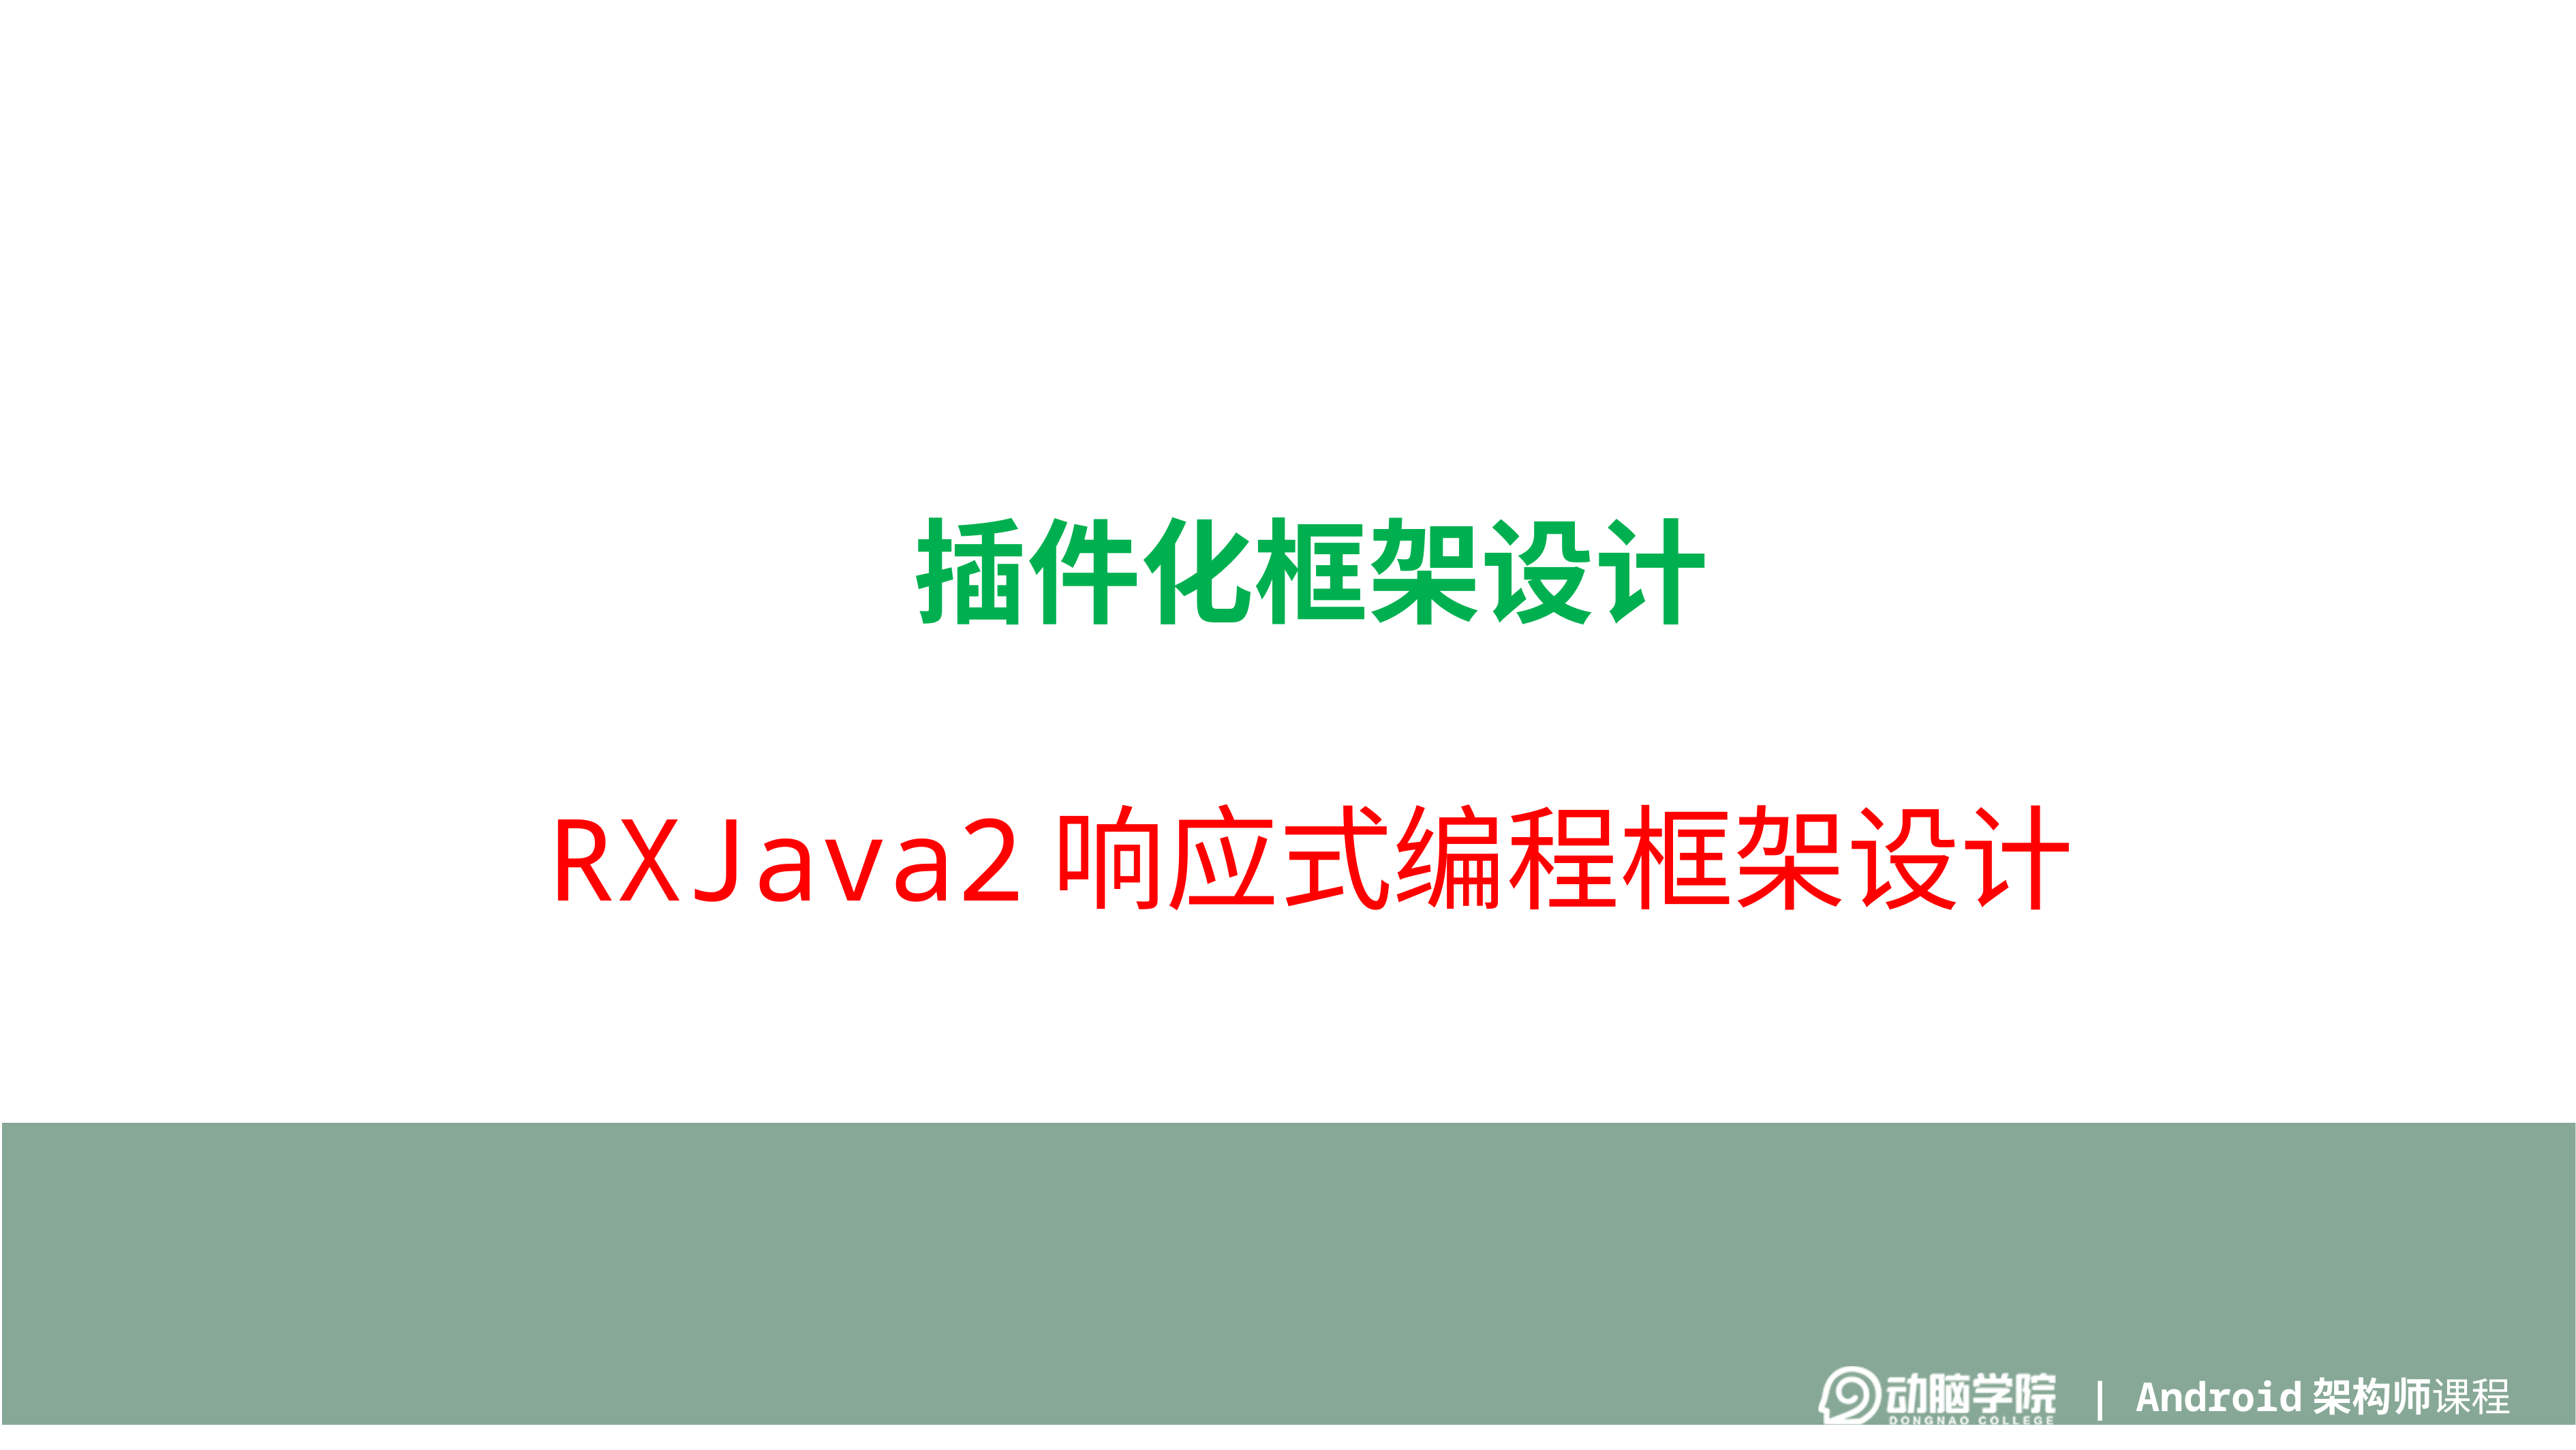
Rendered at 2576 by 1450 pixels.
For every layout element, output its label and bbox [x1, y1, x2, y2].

text_box [1, 1122, 2576, 1425]
text_box [1818, 1366, 2502, 1426]
text_box [322, 489, 2300, 804]
picture [1443, 1425, 1736, 1429]
